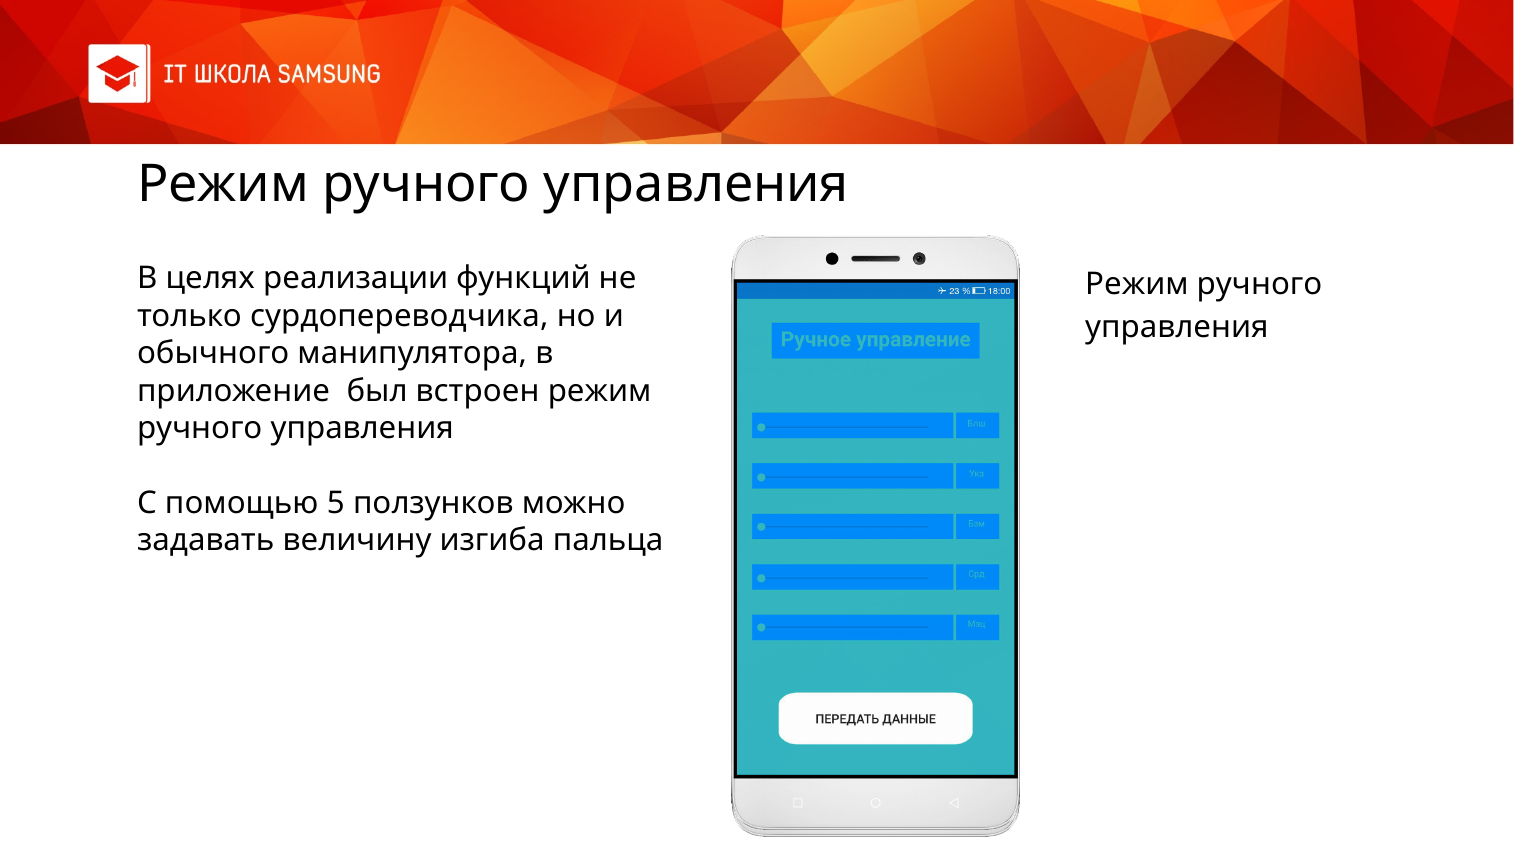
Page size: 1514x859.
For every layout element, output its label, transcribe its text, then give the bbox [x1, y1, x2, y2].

text_box Режим ручного управления [1070, 242, 1359, 473]
picture [0, 0, 1514, 859]
text_box В целях реализации функций не только сурдопереводчика, но и обычного манипулятора, в приложение был встроен режим ручного управления С помощью 5 ползунков можно задавать величину изгиба пальца [122, 242, 681, 720]
text_box Режим ручного управления [122, 134, 1345, 243]
